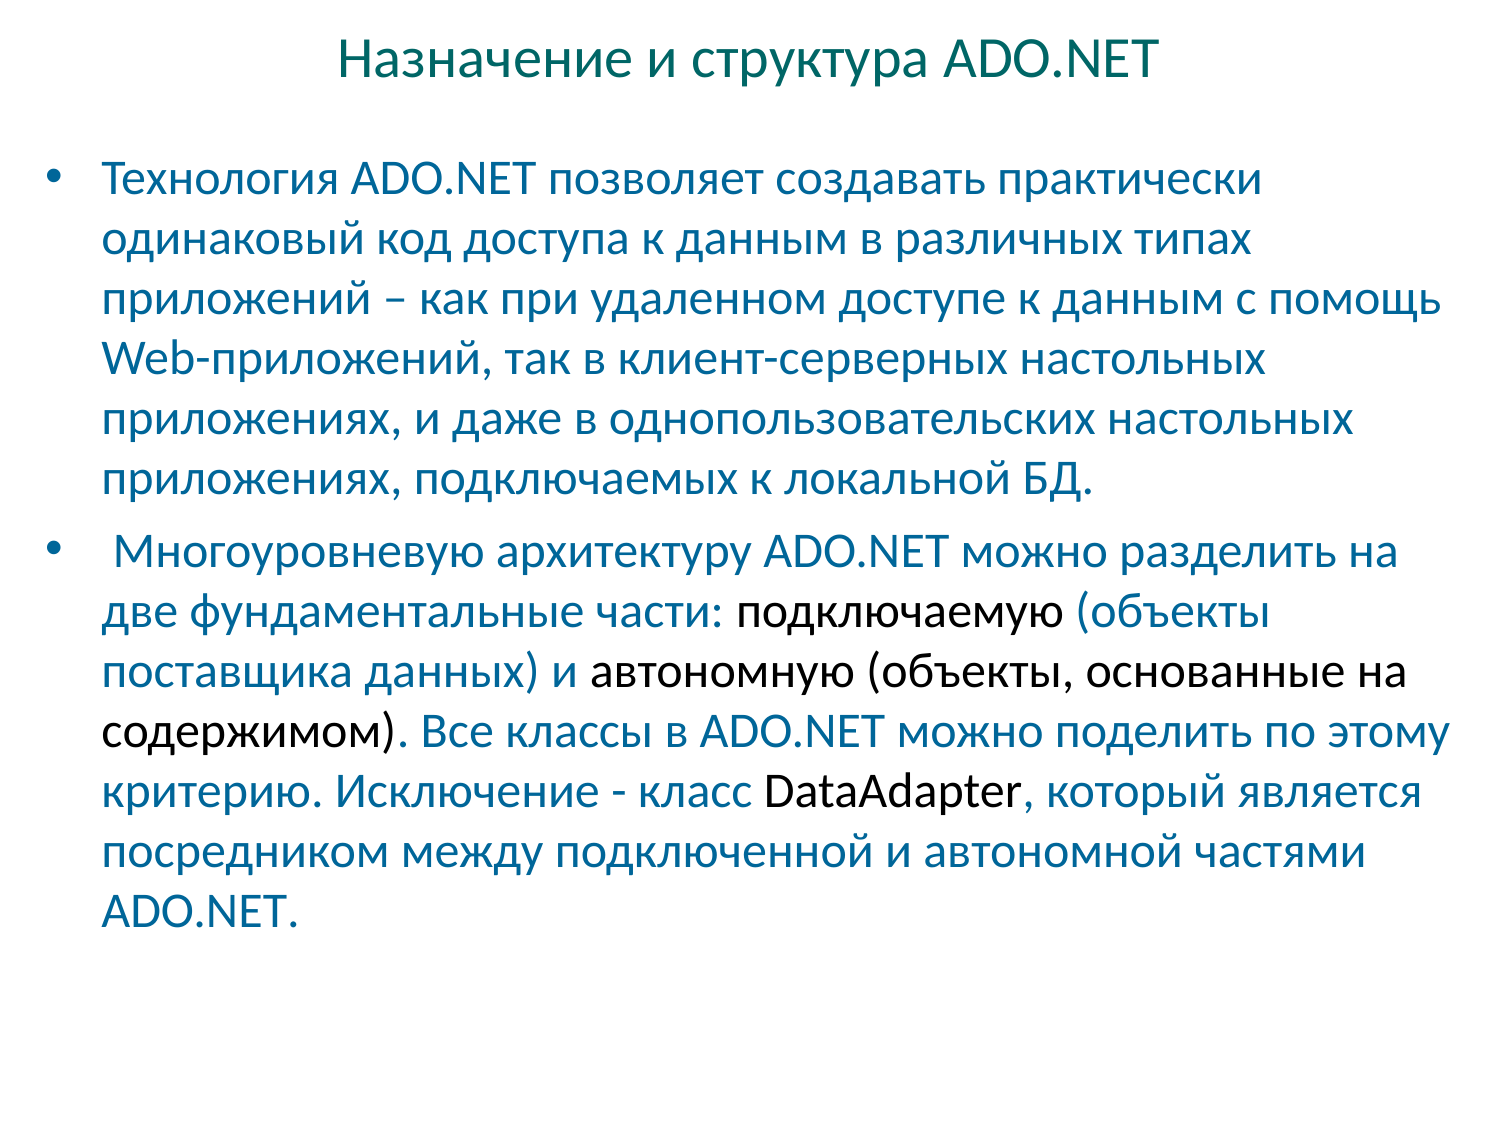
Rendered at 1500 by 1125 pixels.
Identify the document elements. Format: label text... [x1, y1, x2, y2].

title Назначение и структура ADO.NET [72, 16, 1425, 99]
list Технология ADO.NET позволяет создавать практически одинаковый код доступа к данным в различных типах приложений – как при удаленном доступе к данным с помощь Web-приложений, так в клиент-серверных настольных приложениях, и даже в однопользовательских настольных приложениях, подключаемых к локальной БД. Многоуровневую архитектуру ADO.NET можно разделить на две фундаментальные части: подключаемую (объекты поставщика данных) и автономную (объекты, основанные на содержимом). Все классы в ADO.NET можно поделить по этому критерию. Исключение - класс DataAdapter, который является посредником между подключенной и автономной частями ADO.NET. [30, 137, 1475, 1087]
